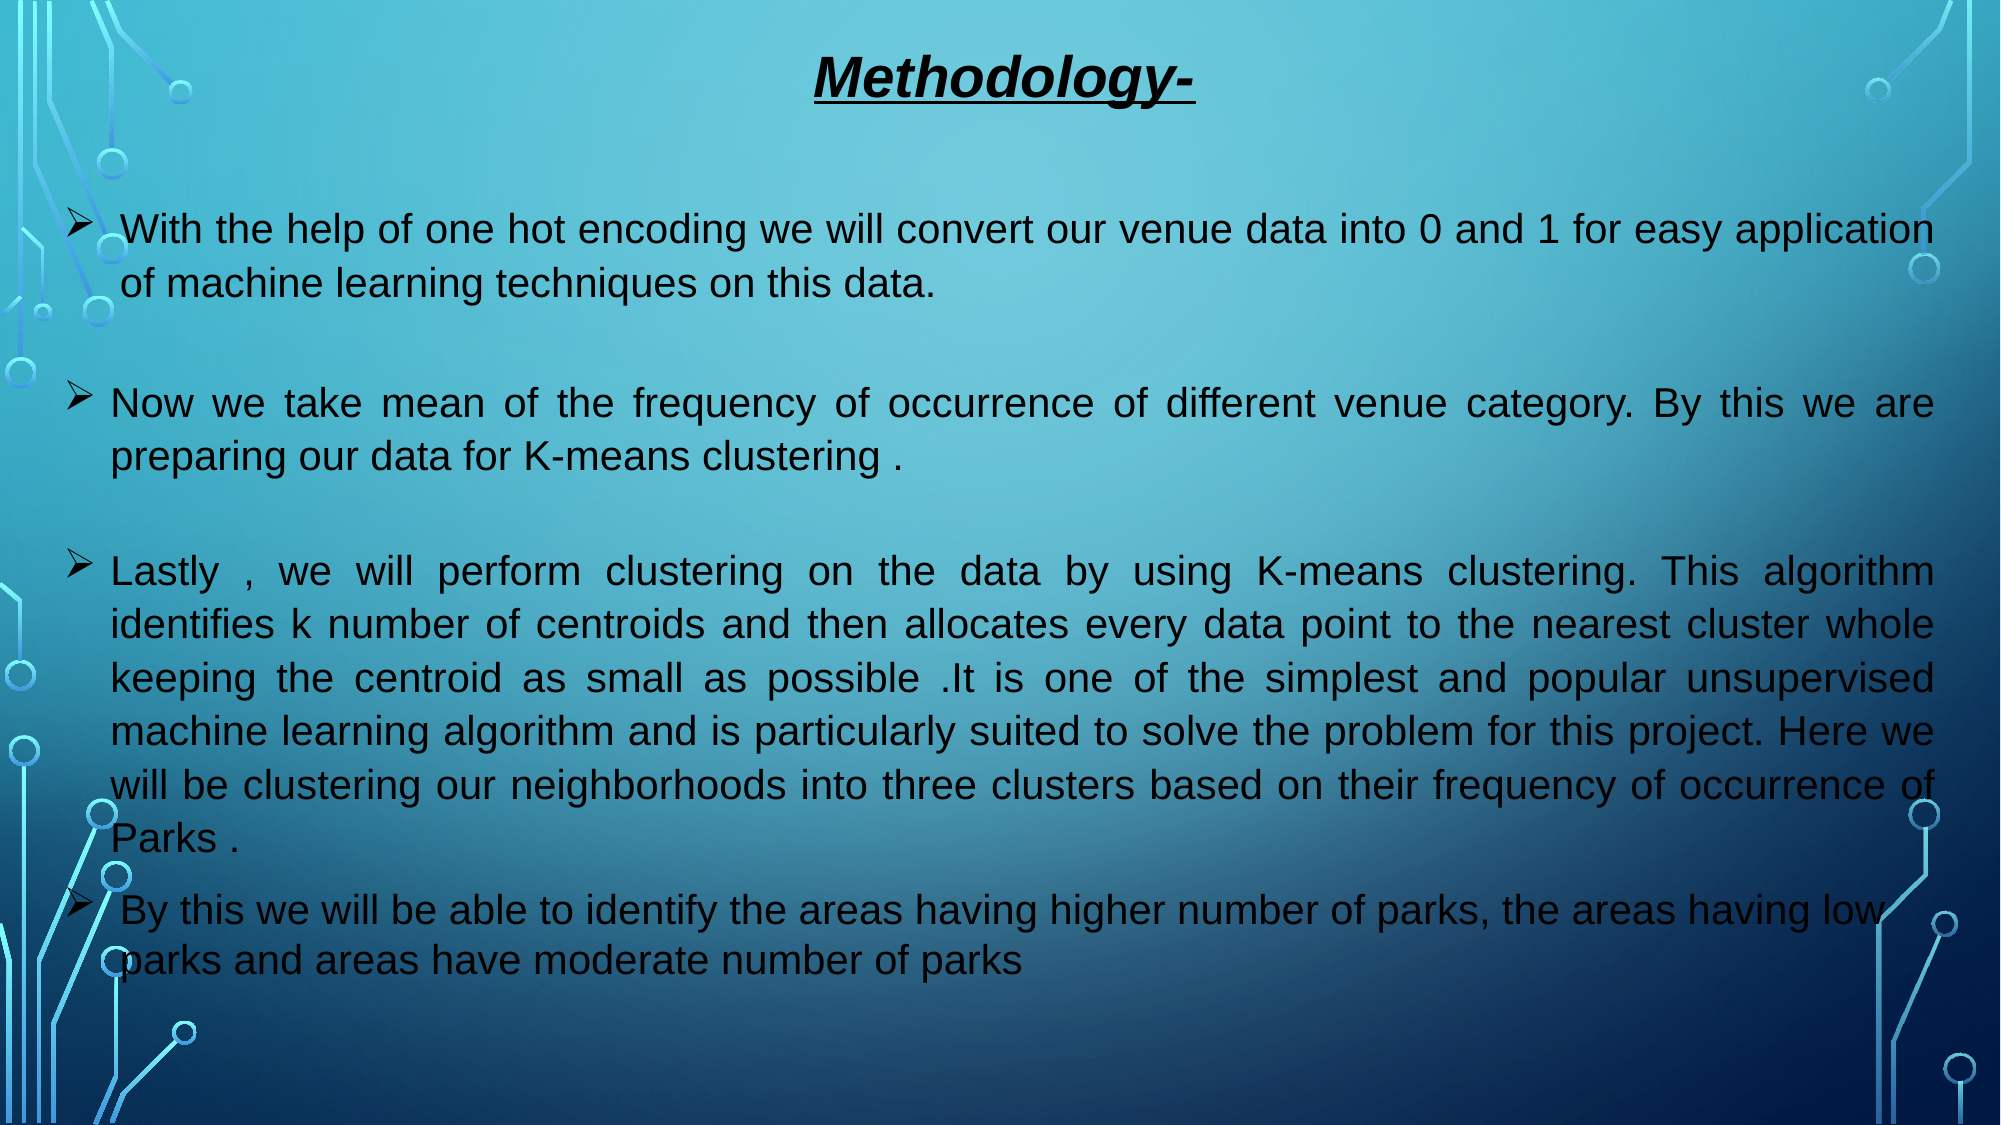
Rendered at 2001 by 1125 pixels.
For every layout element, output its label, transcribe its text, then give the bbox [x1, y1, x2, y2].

text_box With the help of one hot encoding we will convert our venue data into 0 and 1 for easy application of machine learning techniques on this data. [48, 191, 1952, 364]
text_box Lastly , we will perform clustering on the data by using K-means clustering. This algorithm identifies k number of centroids and then allocates every data point to the nearest cluster whole keeping the centroid as small as possible .It is one of the simplest and popular unsupervised machine learning algorithm and is particularly suited to solve the problem for this project. Here we will be clustering our neighborhoods into three clusters based on their frequency of occurrence of Parks . [48, 532, 1952, 875]
text_box Now we take mean of the frequency of occurrence of different venue category. By this we are preparing our data for K-means clustering . [48, 364, 1952, 532]
text_box Methodology- [681, 27, 1682, 117]
text_box By this we will be able to identify the areas having higher number of parks, the areas having low parks and areas have moderate number of parks [48, 875, 1952, 991]
